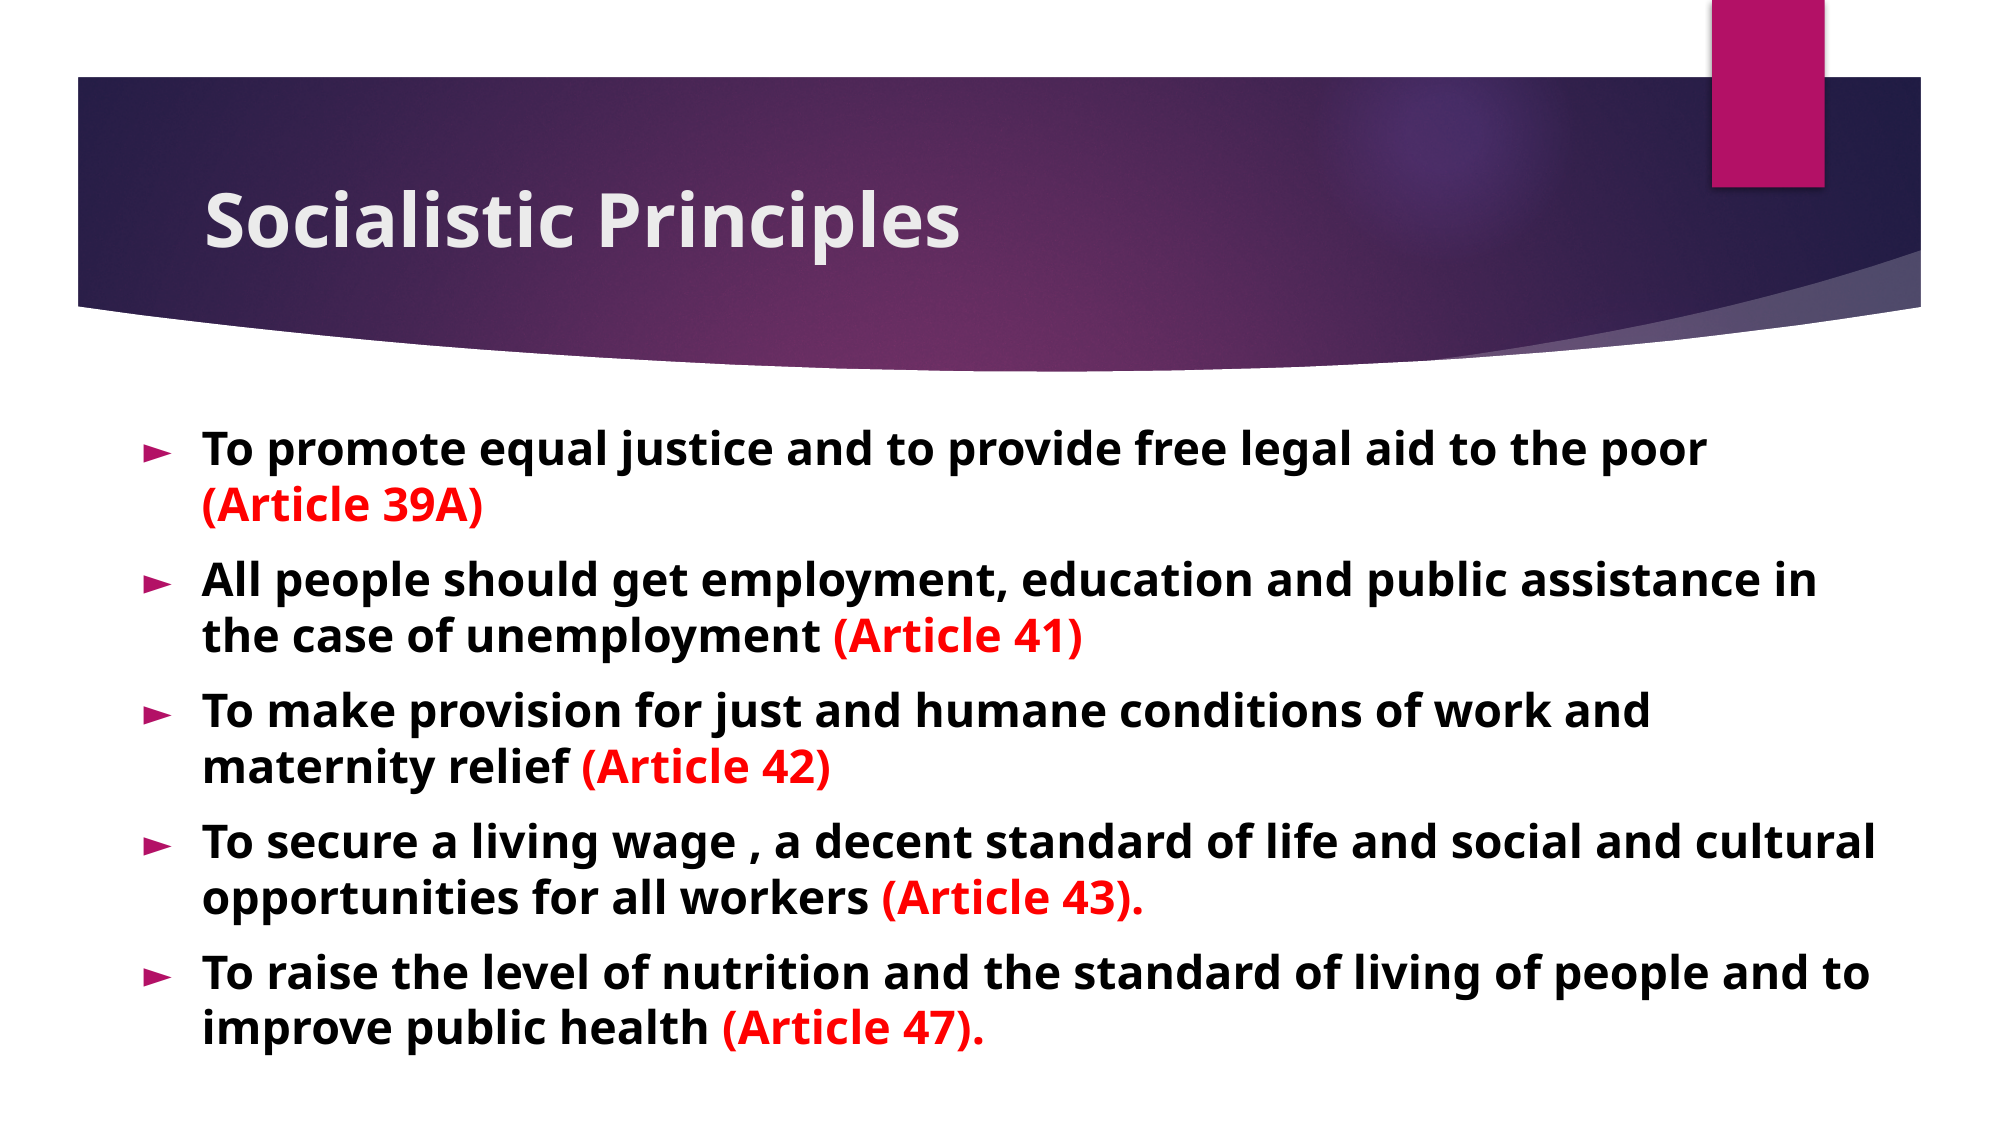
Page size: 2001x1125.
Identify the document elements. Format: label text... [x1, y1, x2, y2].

title Socialistic Principles [189, 159, 1627, 276]
picture [79, 78, 1920, 371]
list To promote equal justice and to provide free legal aid to the poor (Article 39A) All people should get employment, education and public assistance in the case of unemployment (Article 41) To make provision for just and humane conditions of work and maternity relief (Article 42) To secure a living wage , a decent standard of life and social and cultural opportunities for all workers (Article 43). To raise the level of nutrition and the standard of living of people and to improve public health (Article 47). [128, 411, 1905, 1069]
